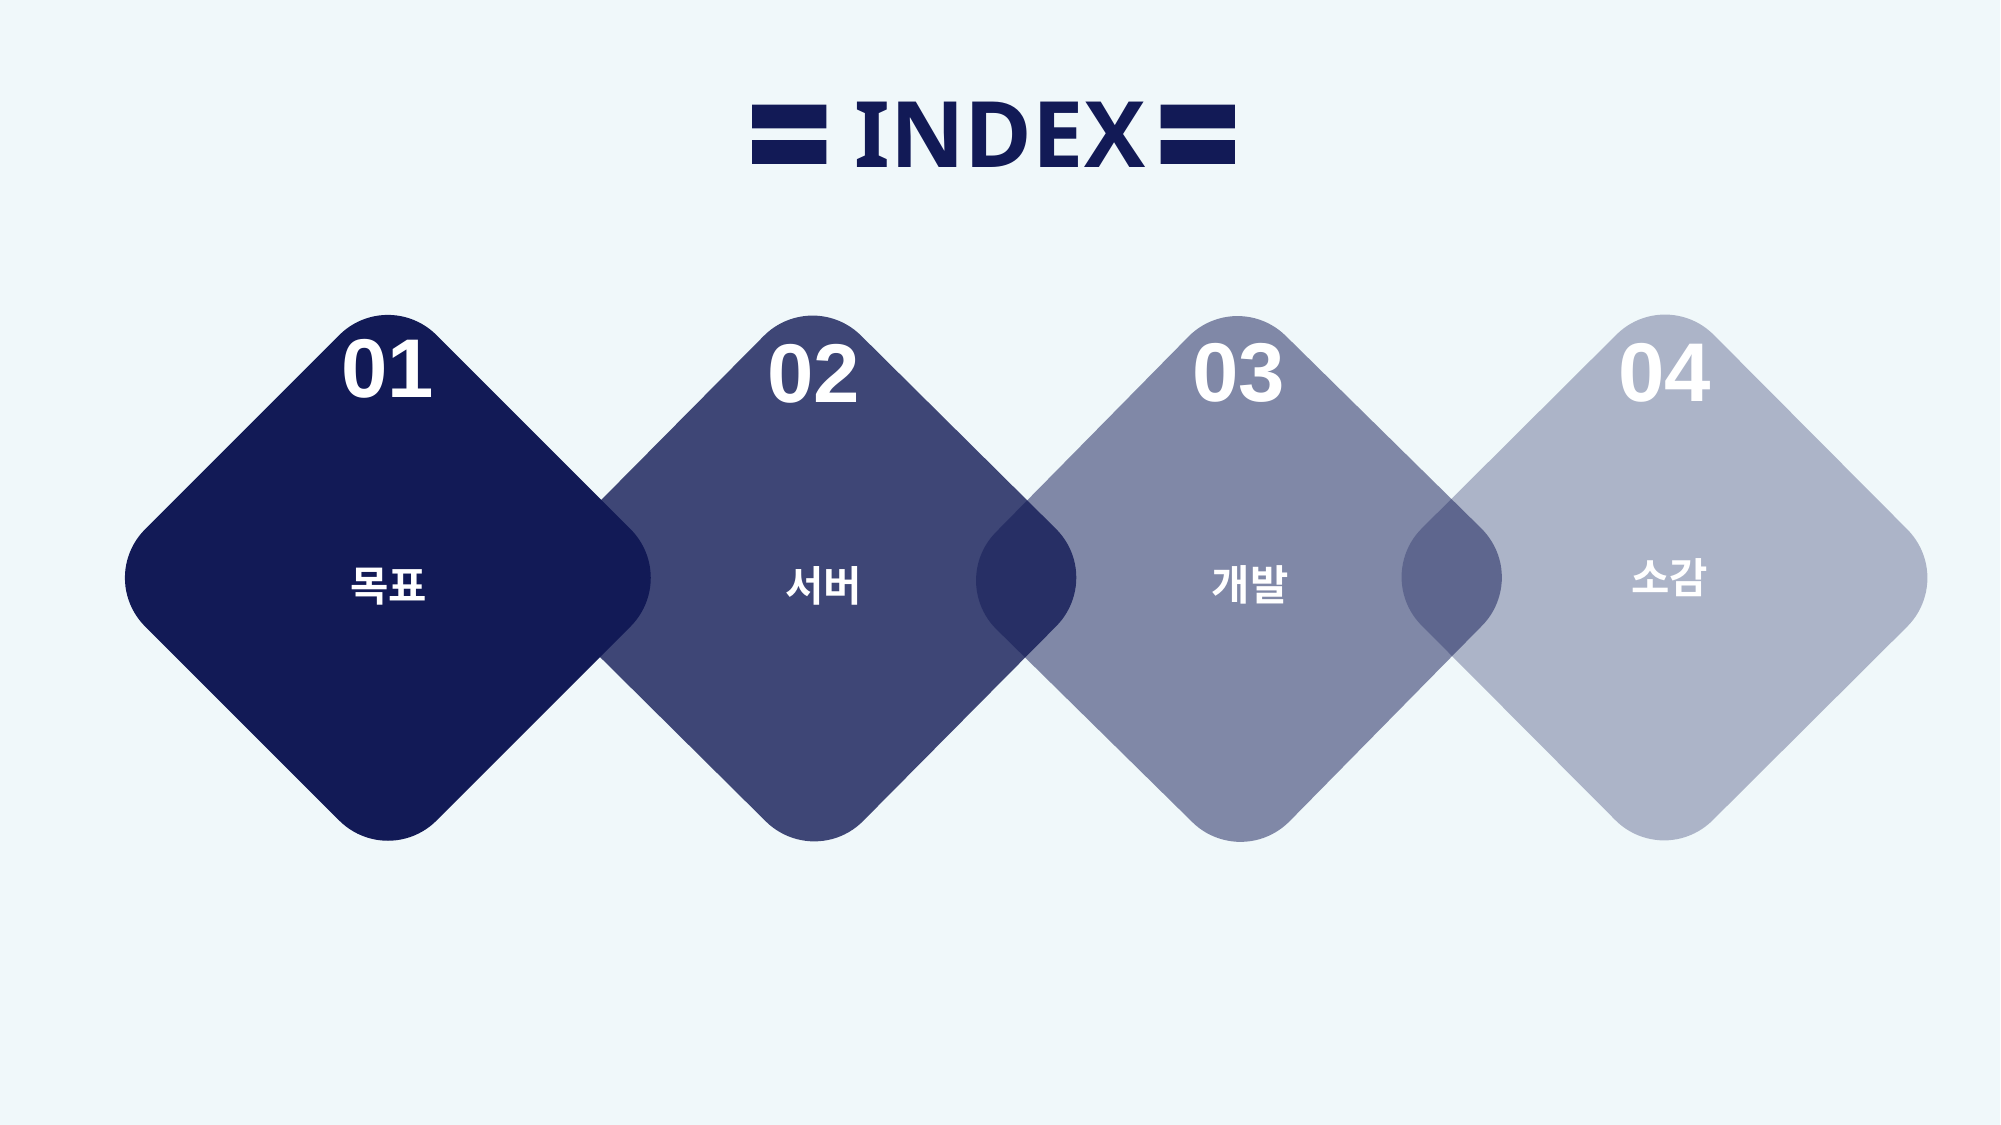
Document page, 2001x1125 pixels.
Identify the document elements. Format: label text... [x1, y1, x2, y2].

text_box 서버 [713, 552, 939, 617]
text_box 04 [1583, 310, 1746, 426]
text_box [751, 103, 827, 129]
text_box 02 [732, 311, 895, 427]
text_box [751, 139, 827, 165]
text_box 03 [1158, 310, 1320, 426]
text_box [712, 550, 942, 615]
text_box [123, 365, 601, 842]
text_box 개발 [1151, 551, 1362, 617]
text_box 01 [307, 306, 469, 422]
text_box [549, 366, 1027, 843]
text_box 소감 [1616, 544, 1746, 610]
text_box 목표 [278, 552, 503, 617]
text_box [975, 366, 1452, 843]
title INDEX [839, 91, 1164, 185]
text_box [1400, 365, 1929, 842]
text_box [1160, 139, 1236, 165]
text_box [1160, 103, 1236, 129]
